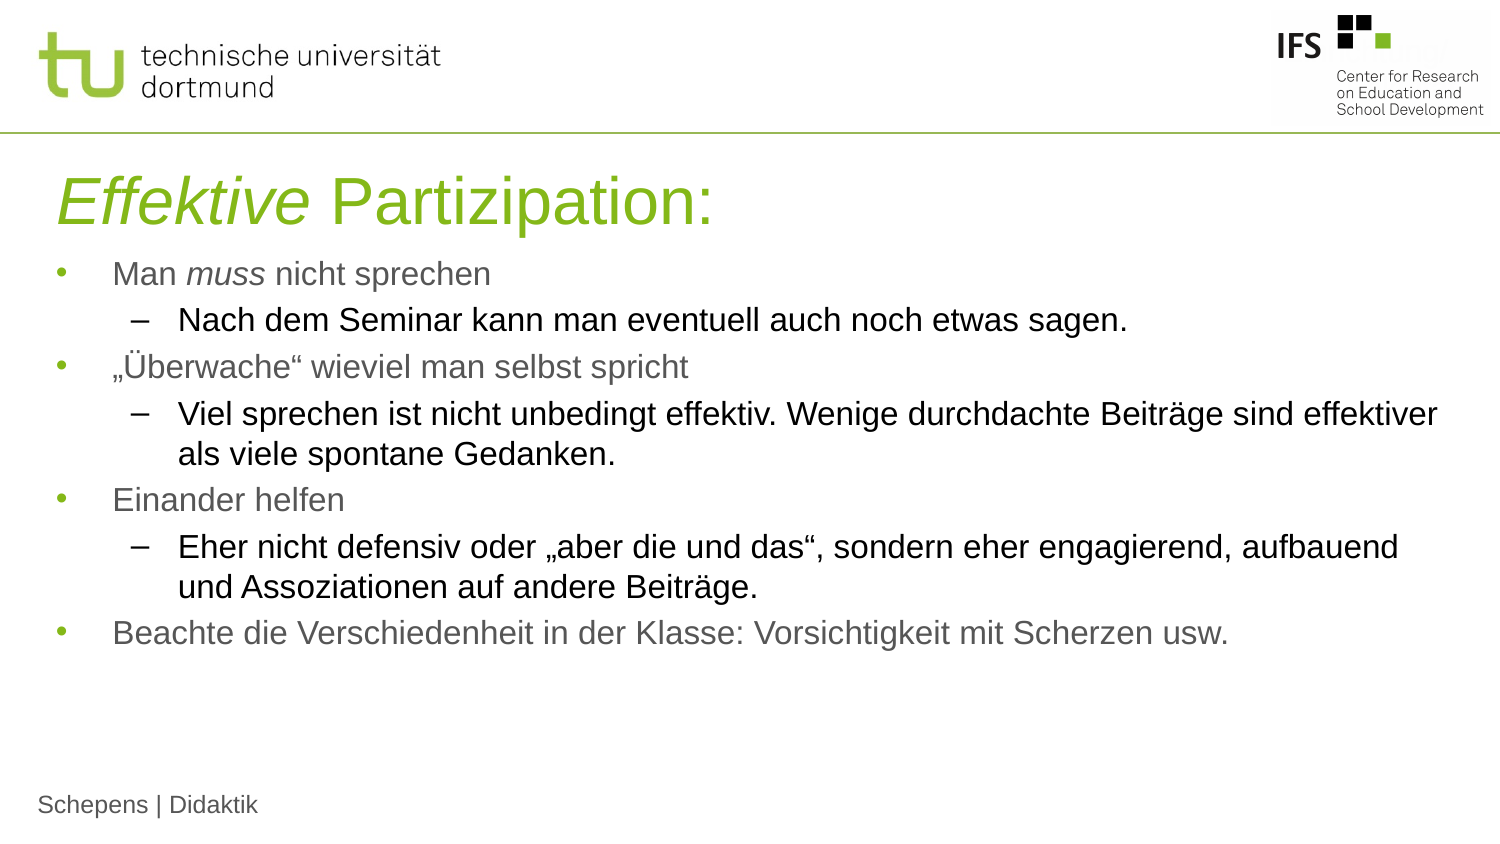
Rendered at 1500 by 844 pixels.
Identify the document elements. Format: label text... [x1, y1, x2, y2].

picture [9, 2, 476, 132]
title Effektive Partizipation: [41, 150, 1459, 233]
picture [1271, 10, 1491, 126]
list Man muss nicht sprechen Nach dem Seminar kann man eventuell auch noch etwas sagen. „Überwache“ wieviel man selbst spricht Viel sprechen ist nicht unbedingt effektiv. Wenige durchdachte Beiträge sind effektiver als viele spontane Gedanken. Einander helfen Eher nicht defensiv oder „aber die und das“, sondern eher engagierend, aufbauend und Assoziationen auf andere Beiträge. Beachte die Verschiedenheit in der Klasse: Vorsichtigkeit mit Scherzen usw. [41, 244, 1459, 777]
